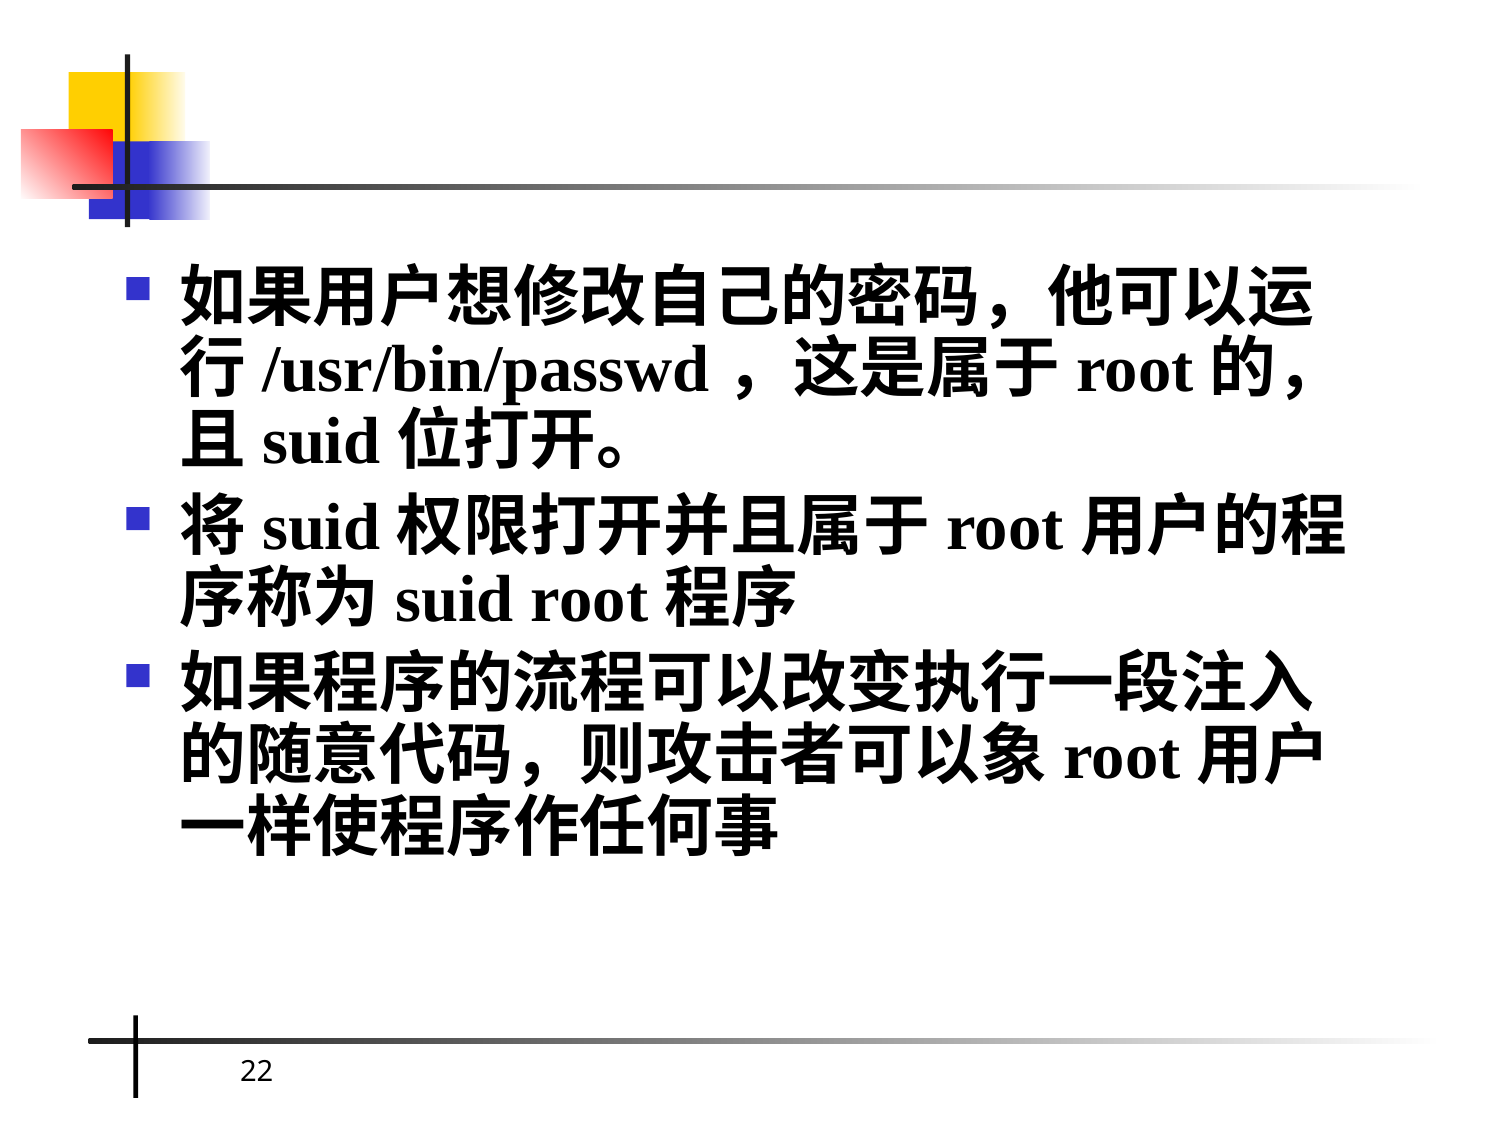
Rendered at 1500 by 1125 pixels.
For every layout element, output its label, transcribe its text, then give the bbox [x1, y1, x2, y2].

slide_number 22 [224, 1024, 538, 1101]
list 如果用户想修改自己的密码，他可以运行/usr/bin/passwd，这是属于root的，且suid位打开。 将suid权限打开并且属于root用户的程序称为suid root程序 如果程序的流程可以改变执行一段注入的随意代码，则攻击者可以象root用户一样使程序作任何事 [107, 254, 1384, 931]
